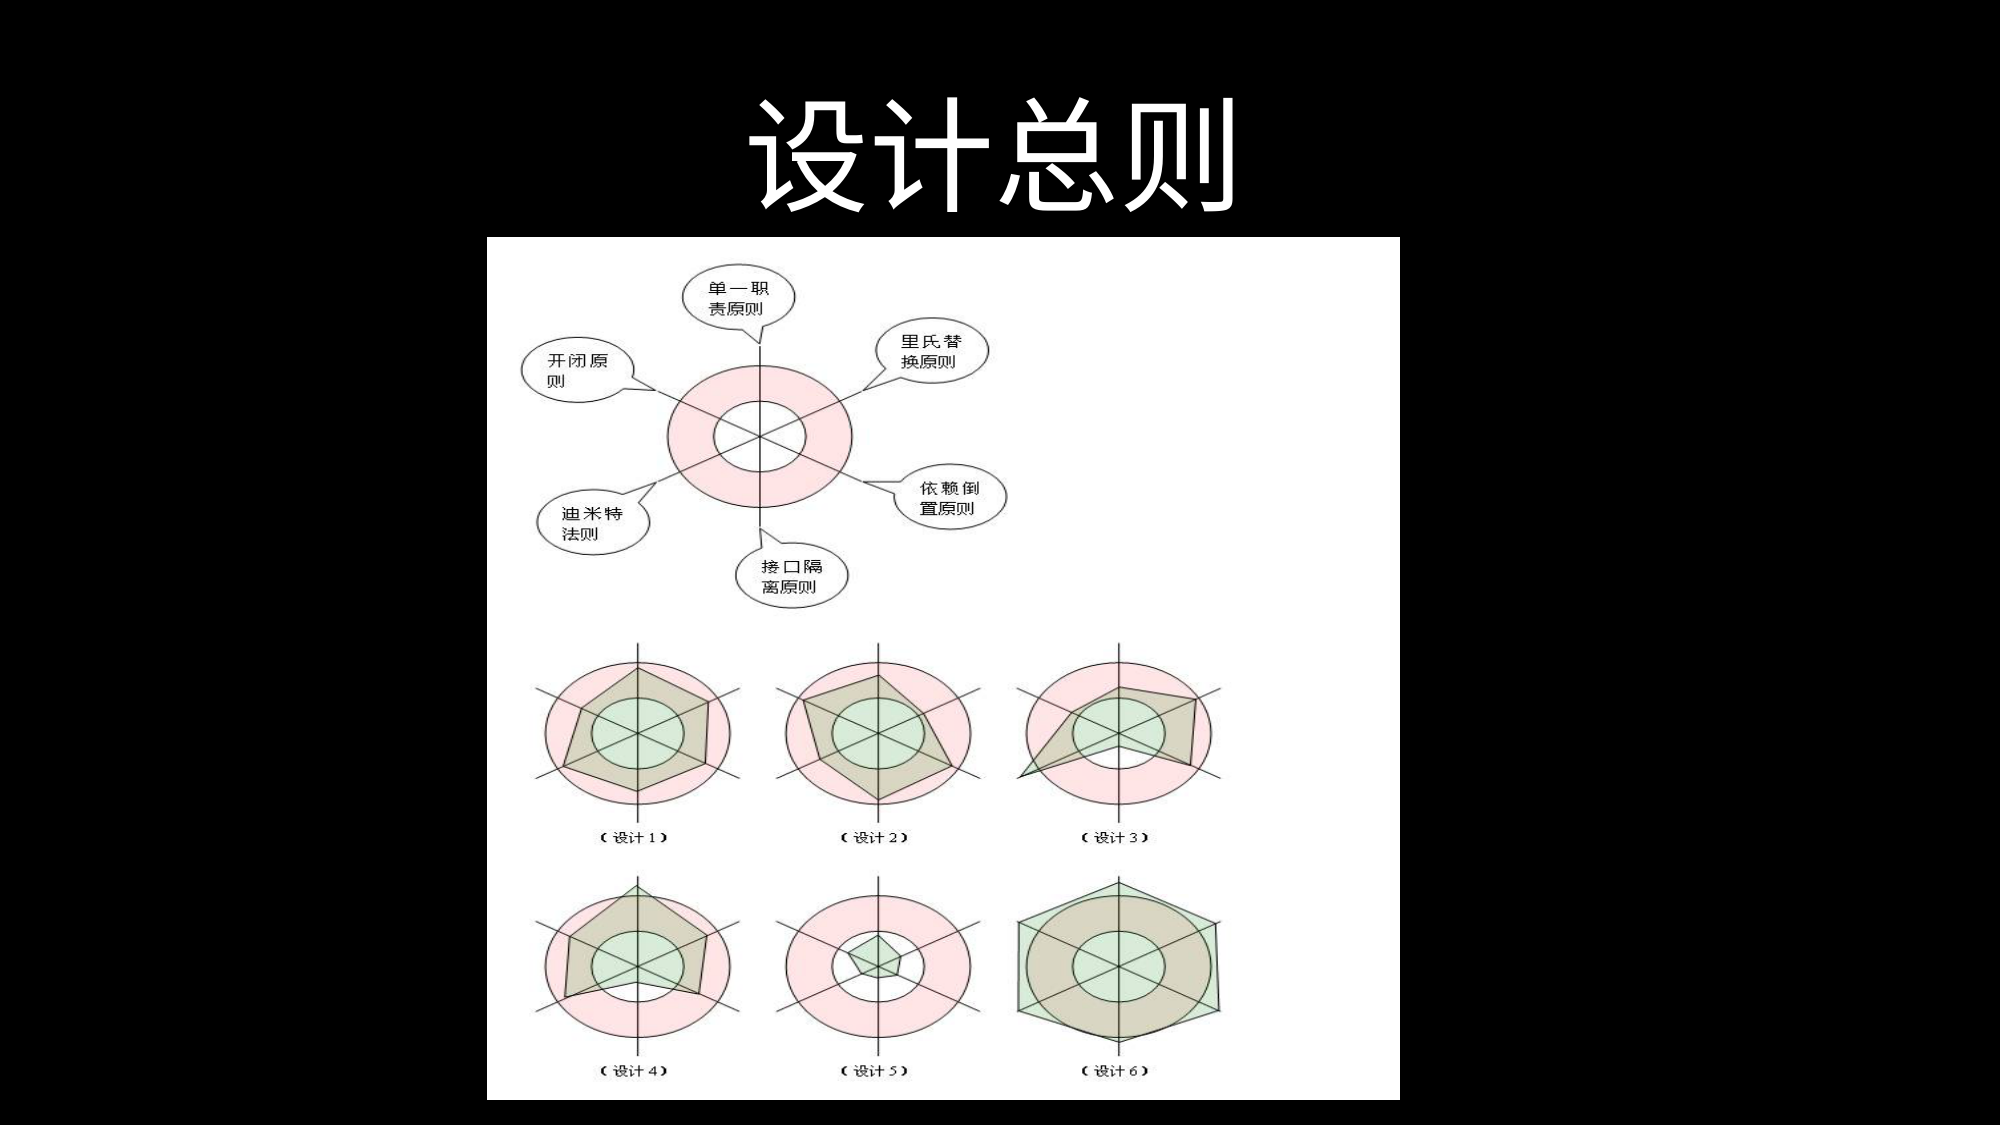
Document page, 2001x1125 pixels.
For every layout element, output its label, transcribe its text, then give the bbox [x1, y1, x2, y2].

picture [487, 237, 1400, 1100]
text_box 设计总则 [0, 70, 1990, 236]
